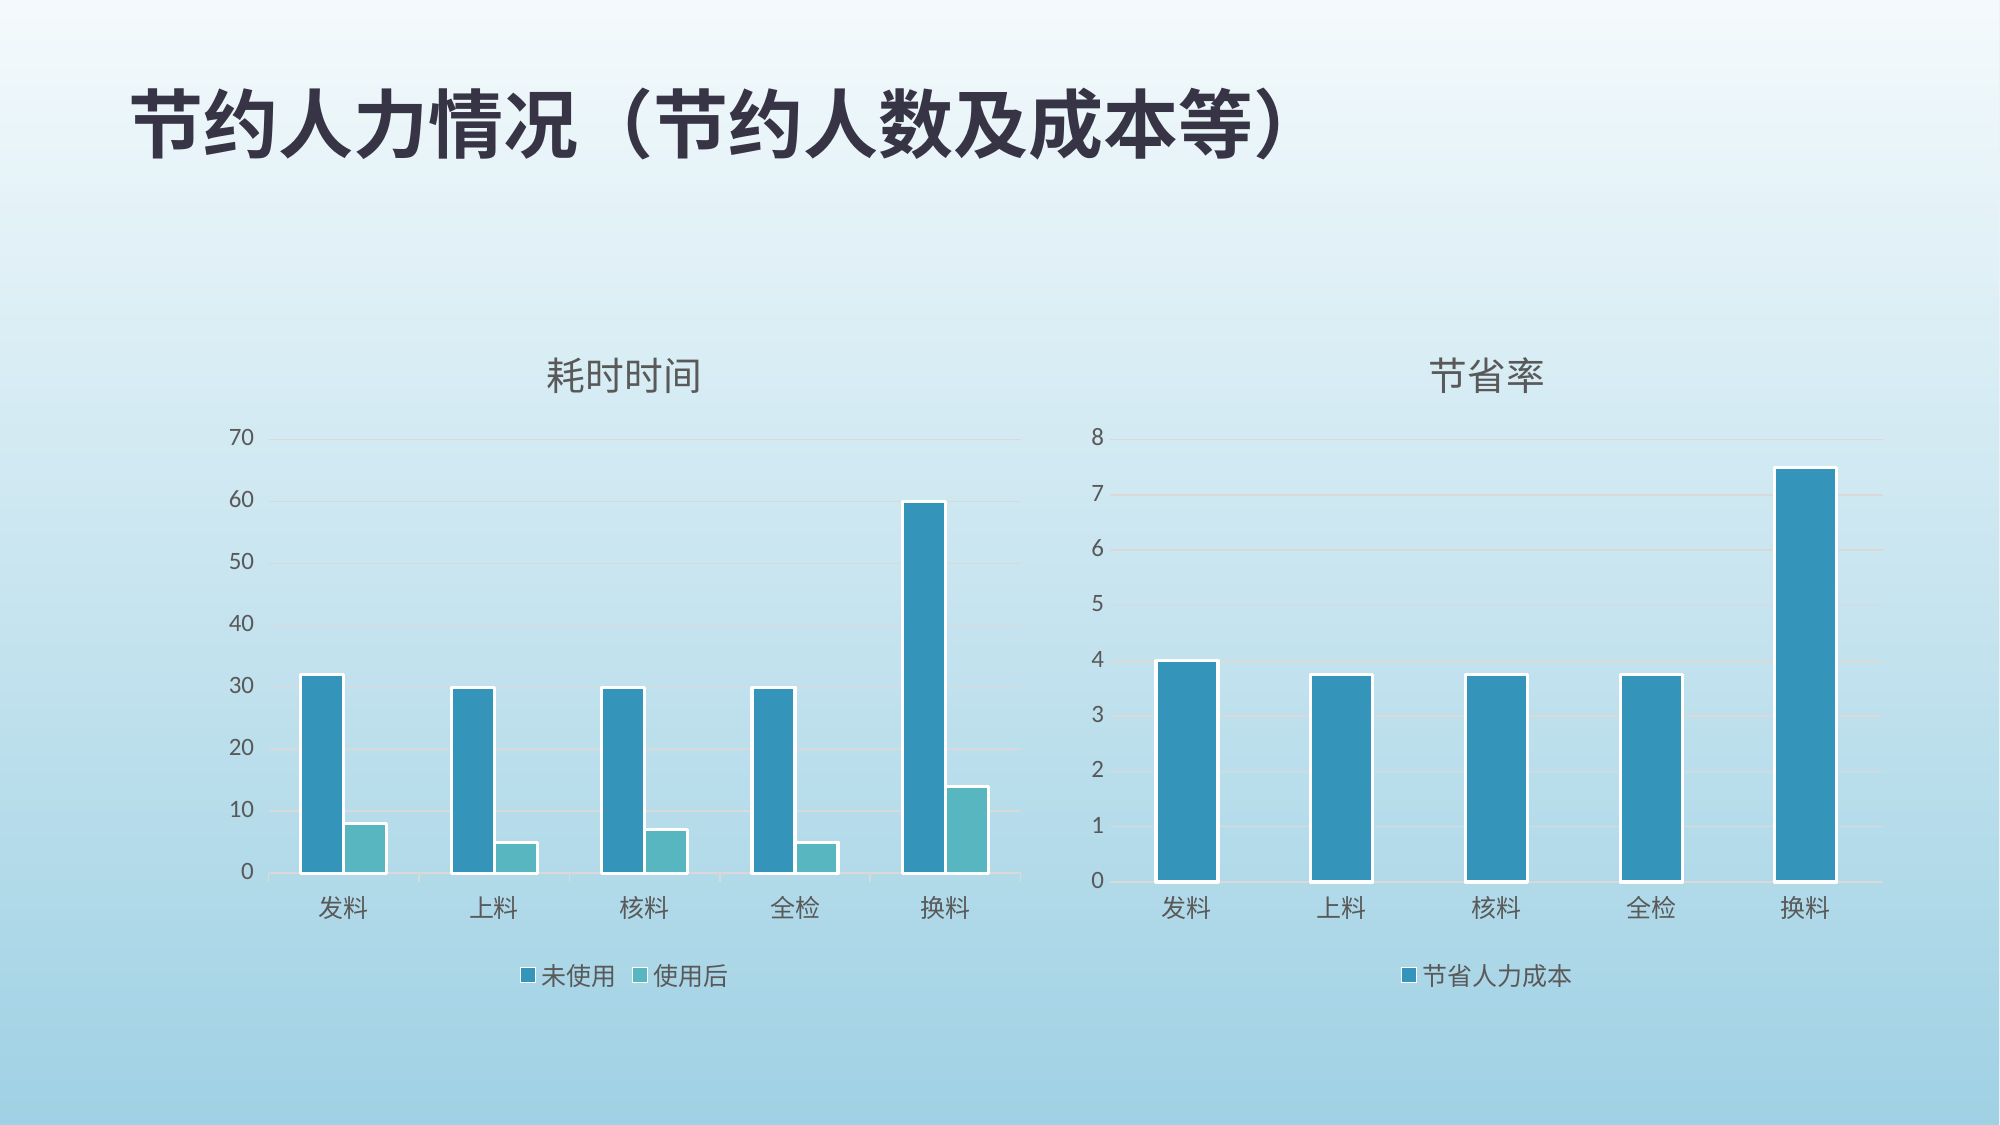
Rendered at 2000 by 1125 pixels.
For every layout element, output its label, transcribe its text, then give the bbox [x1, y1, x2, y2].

chart [212, 311, 1038, 1000]
title 节约人力情况（节约人数及成本等） [113, 0, 1914, 175]
chart [1074, 311, 1900, 1000]
